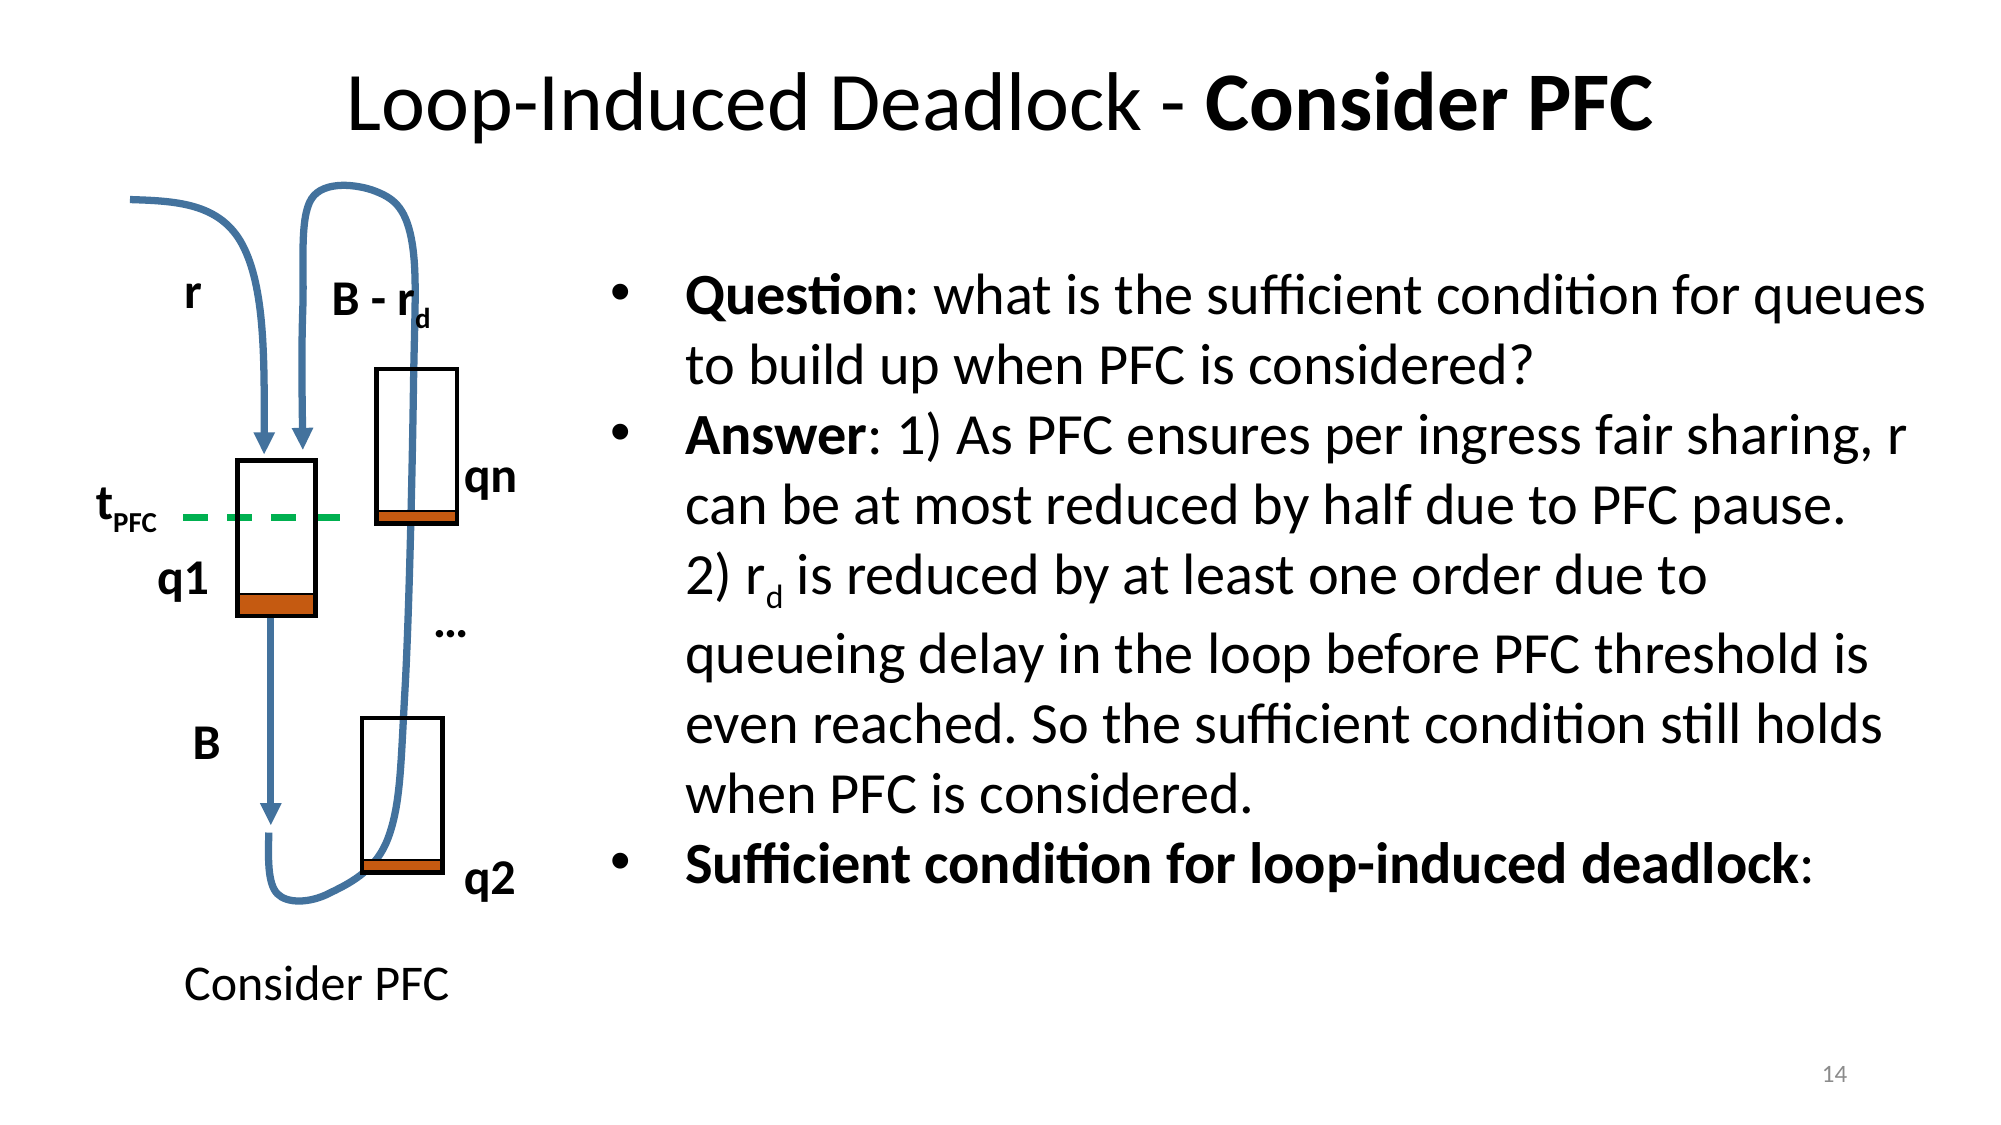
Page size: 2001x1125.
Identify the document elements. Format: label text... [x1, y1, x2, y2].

text_box [267, 184, 416, 903]
text_box [129, 198, 271, 455]
text_box [264, 617, 277, 826]
text_box r [169, 251, 224, 326]
text_box [375, 368, 458, 525]
text_box … [418, 579, 484, 655]
text_box B [177, 701, 228, 777]
text_box q1 [142, 536, 225, 612]
text_box tPFC [81, 462, 172, 546]
text_box Consider PFC [169, 943, 479, 1019]
text_box [236, 518, 317, 617]
slide_number 14 [1412, 1042, 1863, 1103]
text_box qn [449, 435, 533, 511]
text_box q2 [449, 837, 531, 912]
text_box Loop-Induced Deadlock - Consider PFC [153, 40, 1847, 155]
text_box [361, 717, 444, 874]
text_box B - rd [316, 258, 474, 342]
text_box [236, 460, 317, 517]
